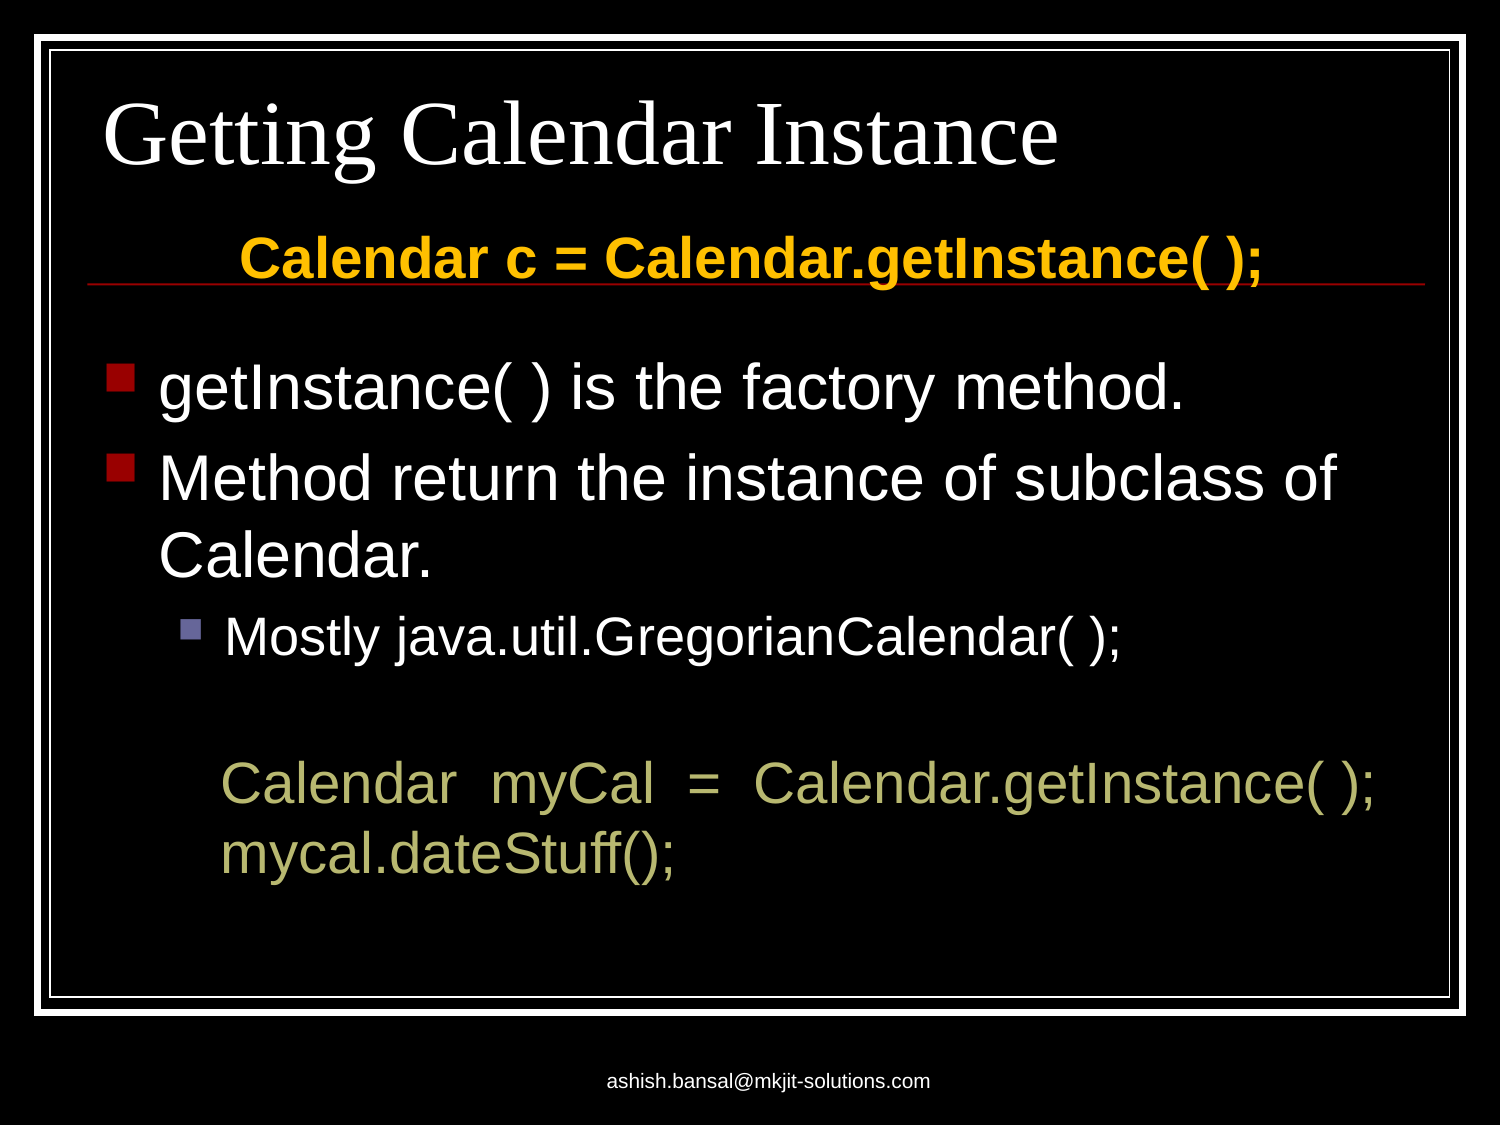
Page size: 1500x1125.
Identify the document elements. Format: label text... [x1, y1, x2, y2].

text_box Calendar c = Calendar.getInstance( ); [224, 212, 1363, 298]
list getInstance( ) is the factory method. Method return the instance of subclass of Calendar. Mostly java.util.GregorianCalendar( ); [87, 337, 1426, 688]
title Getting Calendar Instance [87, 87, 1426, 191]
text_box Calendar myCal = Calendar.getInstance( ); mycal.dateStuff(); [206, 737, 1394, 893]
footer ashish.bansal@mkjit-solutions.com [530, 1024, 1007, 1101]
